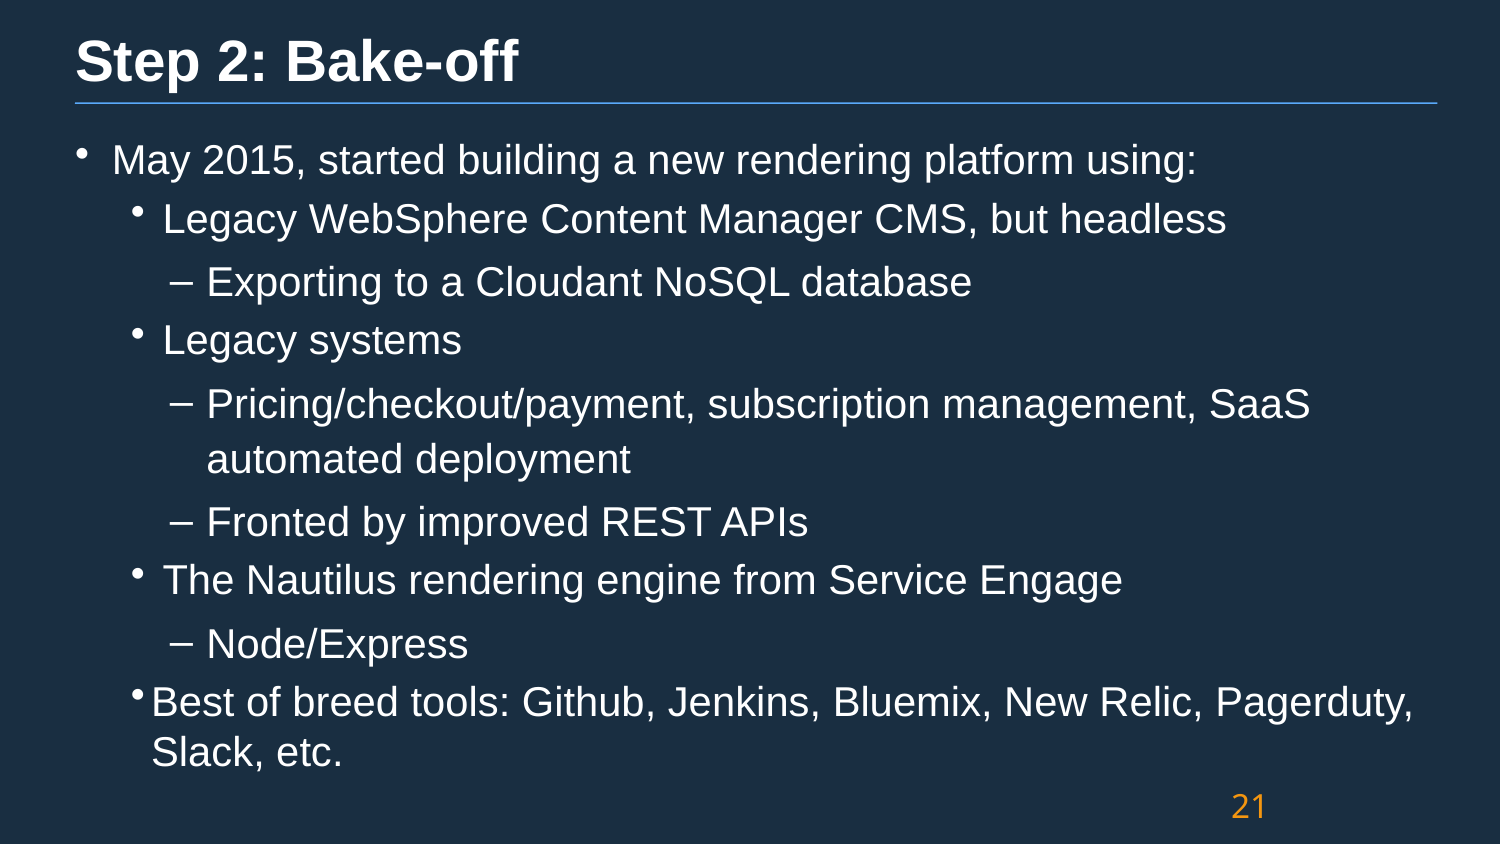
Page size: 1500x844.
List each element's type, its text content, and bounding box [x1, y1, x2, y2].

slide_number 21 [1074, 778, 1425, 809]
list May 2015, started building a new rendering platform using: Legacy WebSphere Content Manager CMS, but headless Exporting to a Cloudant NoSQL database Legacy systems Pricing/checkout/payment, subscription management, SaaS automated deployment Fronted by improved REST APIs The Nautilus rendering engine from Service Engage Node/Express Best of breed tools: Github, Jenkins, Bluemix, New Relic, Pagerduty, Slack, etc. [75, 128, 1440, 773]
title Step 2: Bake-off [75, 22, 1425, 95]
